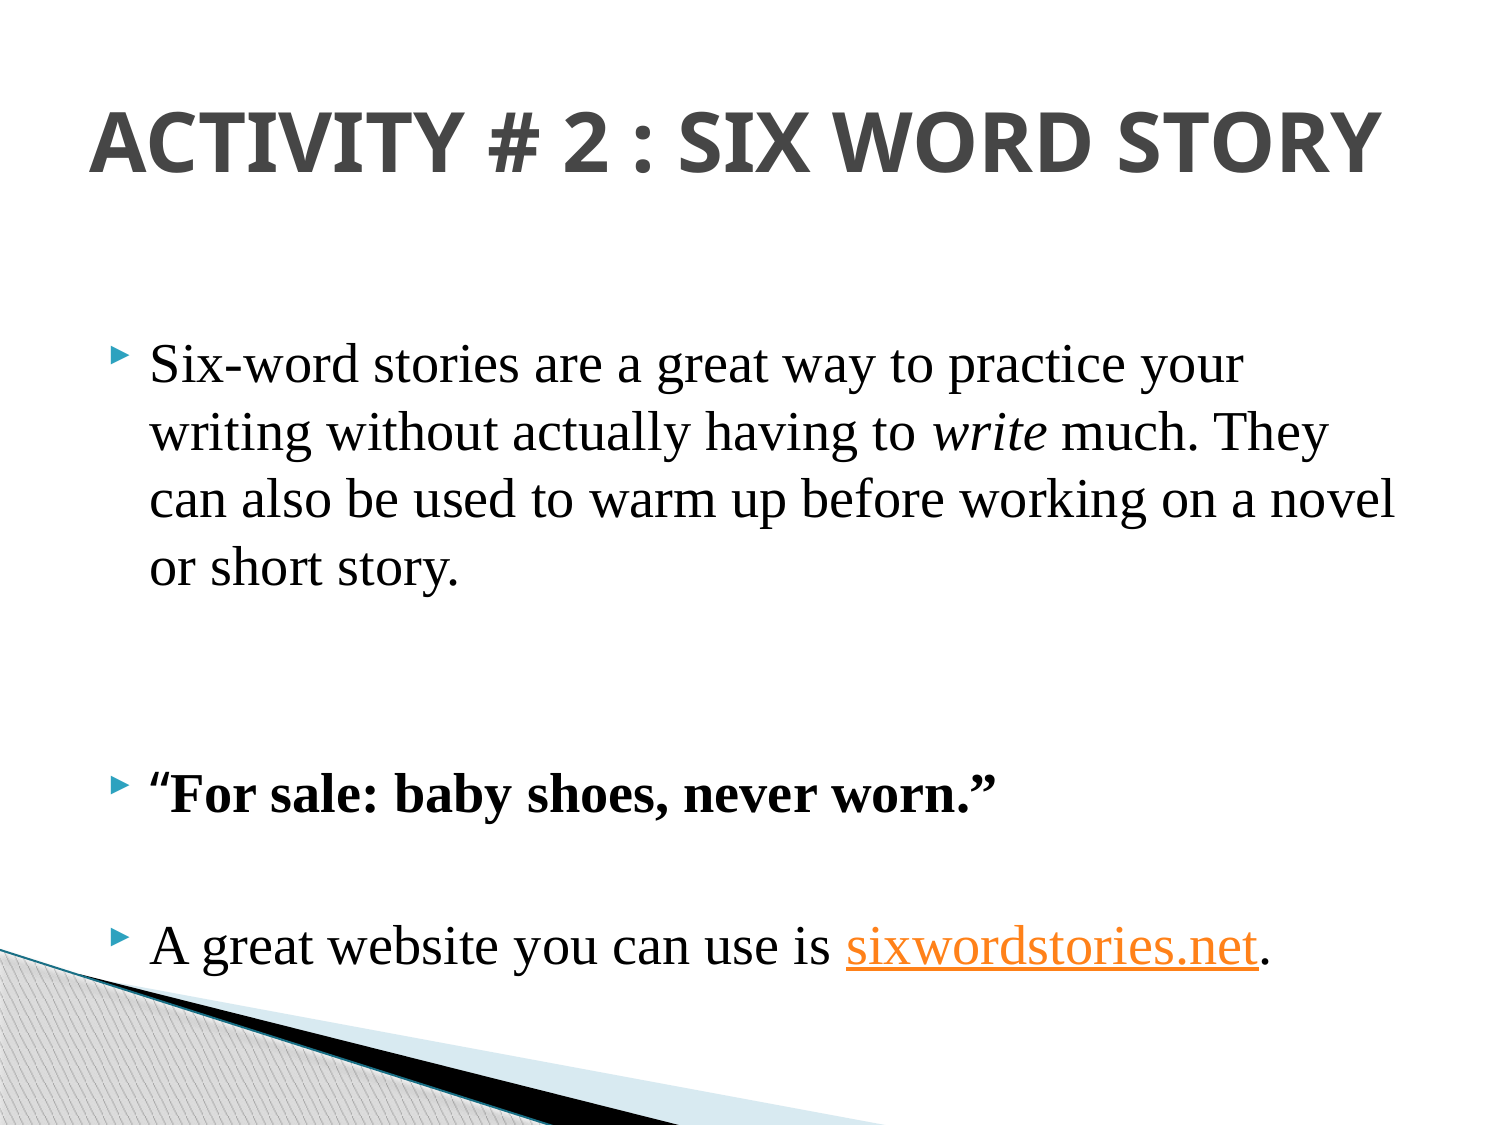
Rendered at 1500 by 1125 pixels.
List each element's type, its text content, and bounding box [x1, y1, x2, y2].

title ACTIVITY # 2 : SIX WORD STORY [75, 45, 1425, 233]
list Six-word stories are a great way to practice your writing without actually having to write much. They can also be used to warm up before working on a novel or short story. “For sale: baby shoes, never worn.” A great website you can use is sixwordstories.net. [75, 243, 1425, 986]
